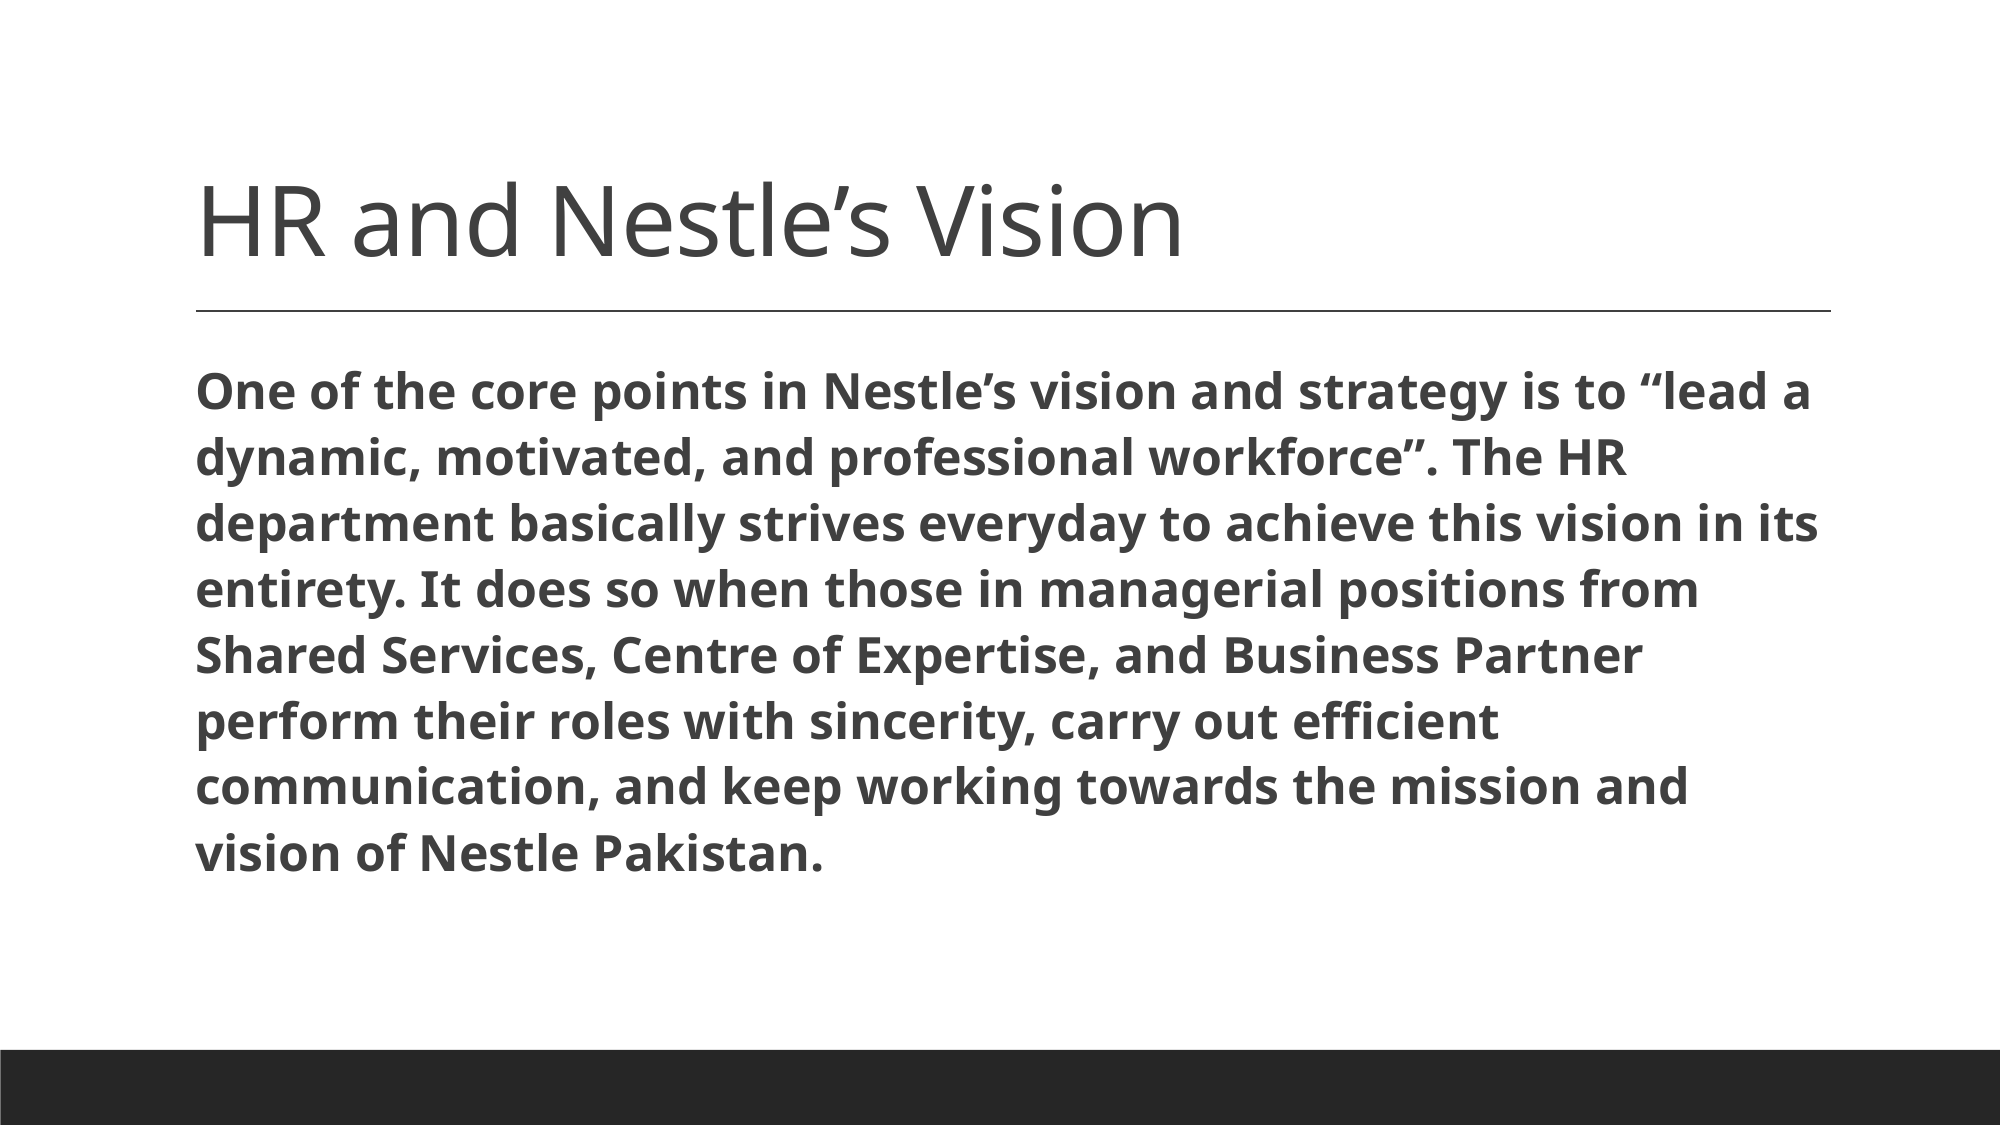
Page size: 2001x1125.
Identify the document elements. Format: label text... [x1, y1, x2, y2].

title HR and Nestle’s Vision [180, 47, 1830, 285]
list One of the core points in Nestle’s vision and strategy is to “lead a dynamic, motivated, and professional workforce”. The HR department basically strives everyday to achieve this vision in its entirety. It does so when those in managerial positions from Shared Services, Centre of Expertise, and Business Partner perform their roles with sincerity, carry out efficient communication, and keep working towards the mission and vision of Nestle Pakistan. [180, 345, 1830, 963]
